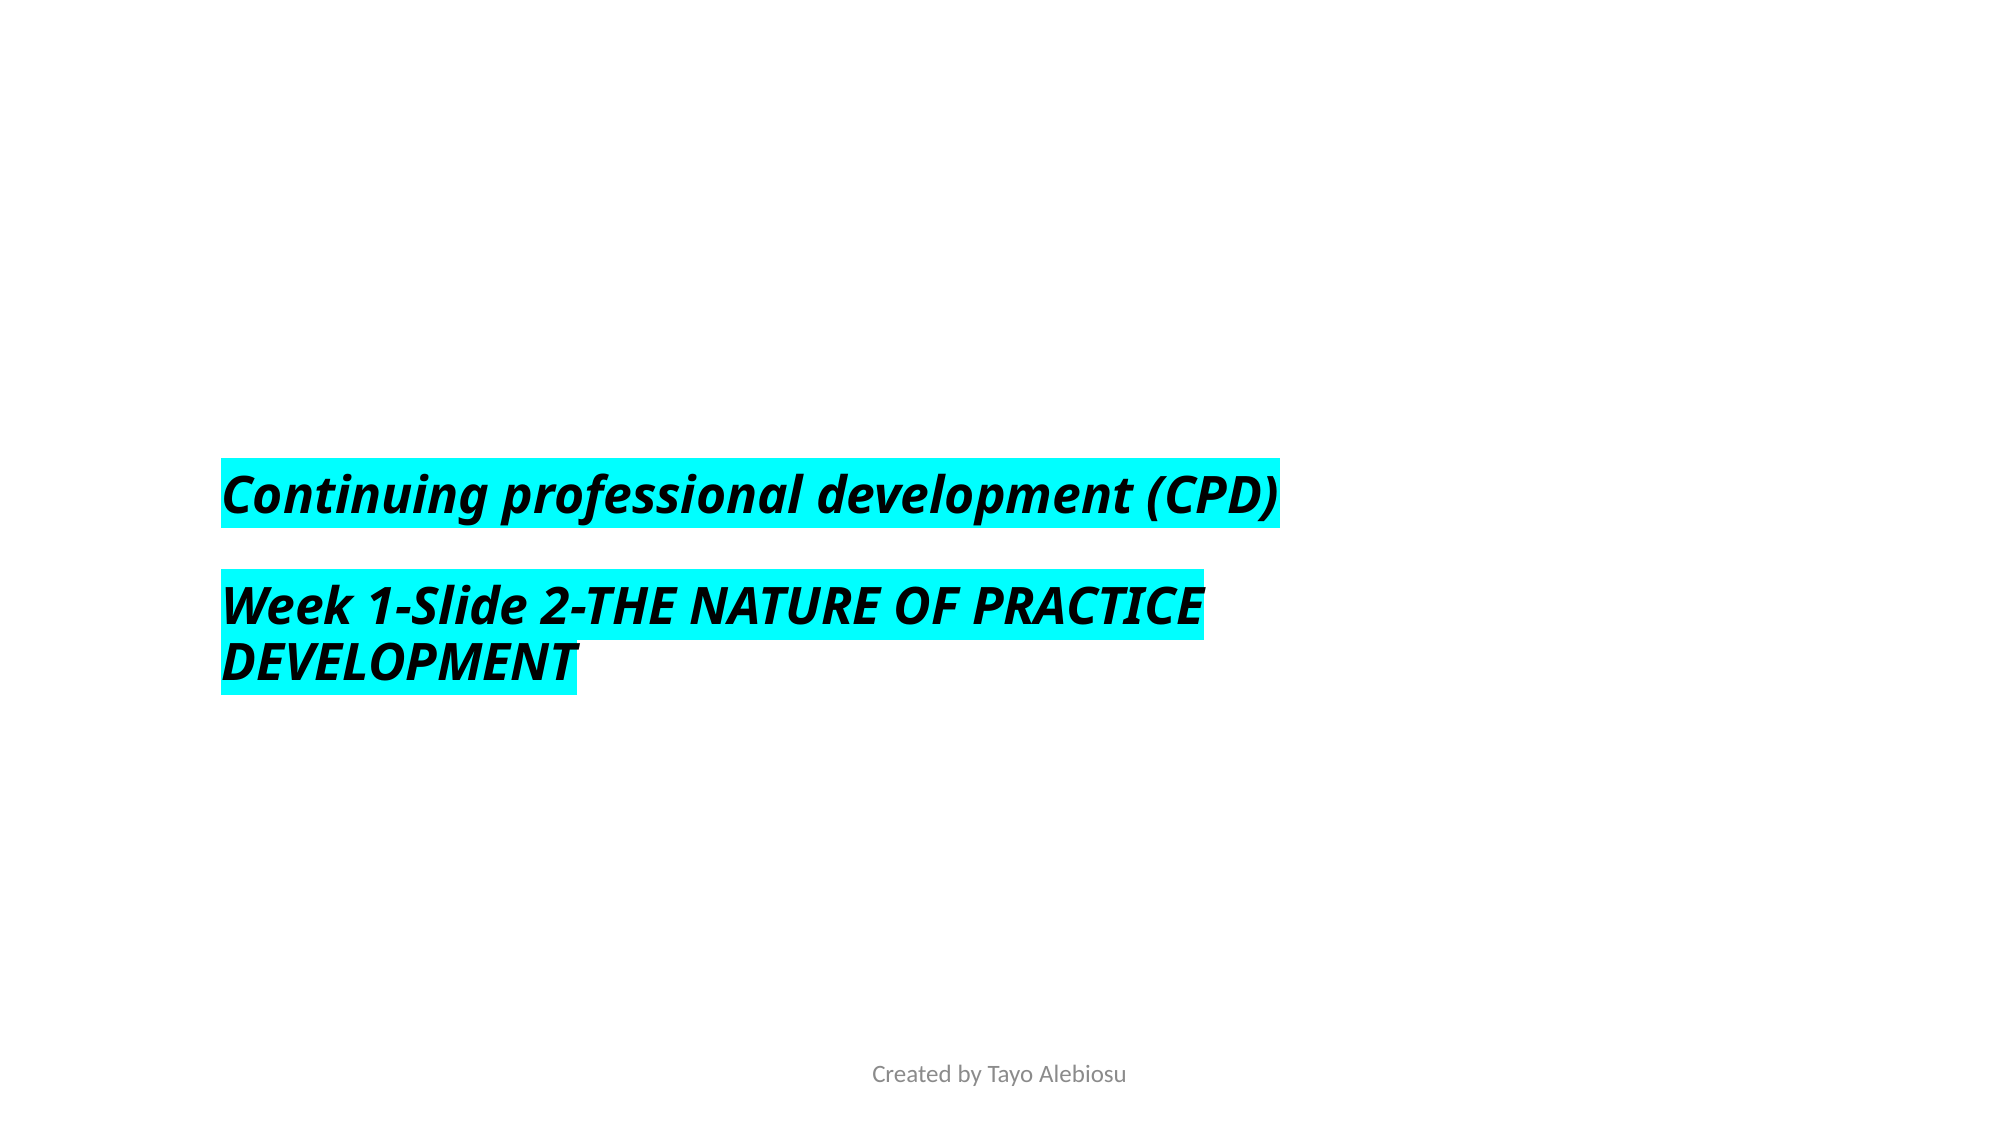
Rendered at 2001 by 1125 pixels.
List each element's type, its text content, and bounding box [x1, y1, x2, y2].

title Continuing professional development (CPD) Week 1-Slide 2-THE NATURE OF PRACTICE DEVELOPMENT [206, 426, 1322, 699]
footer Created by Tayo Alebiosu [662, 1042, 1338, 1103]
